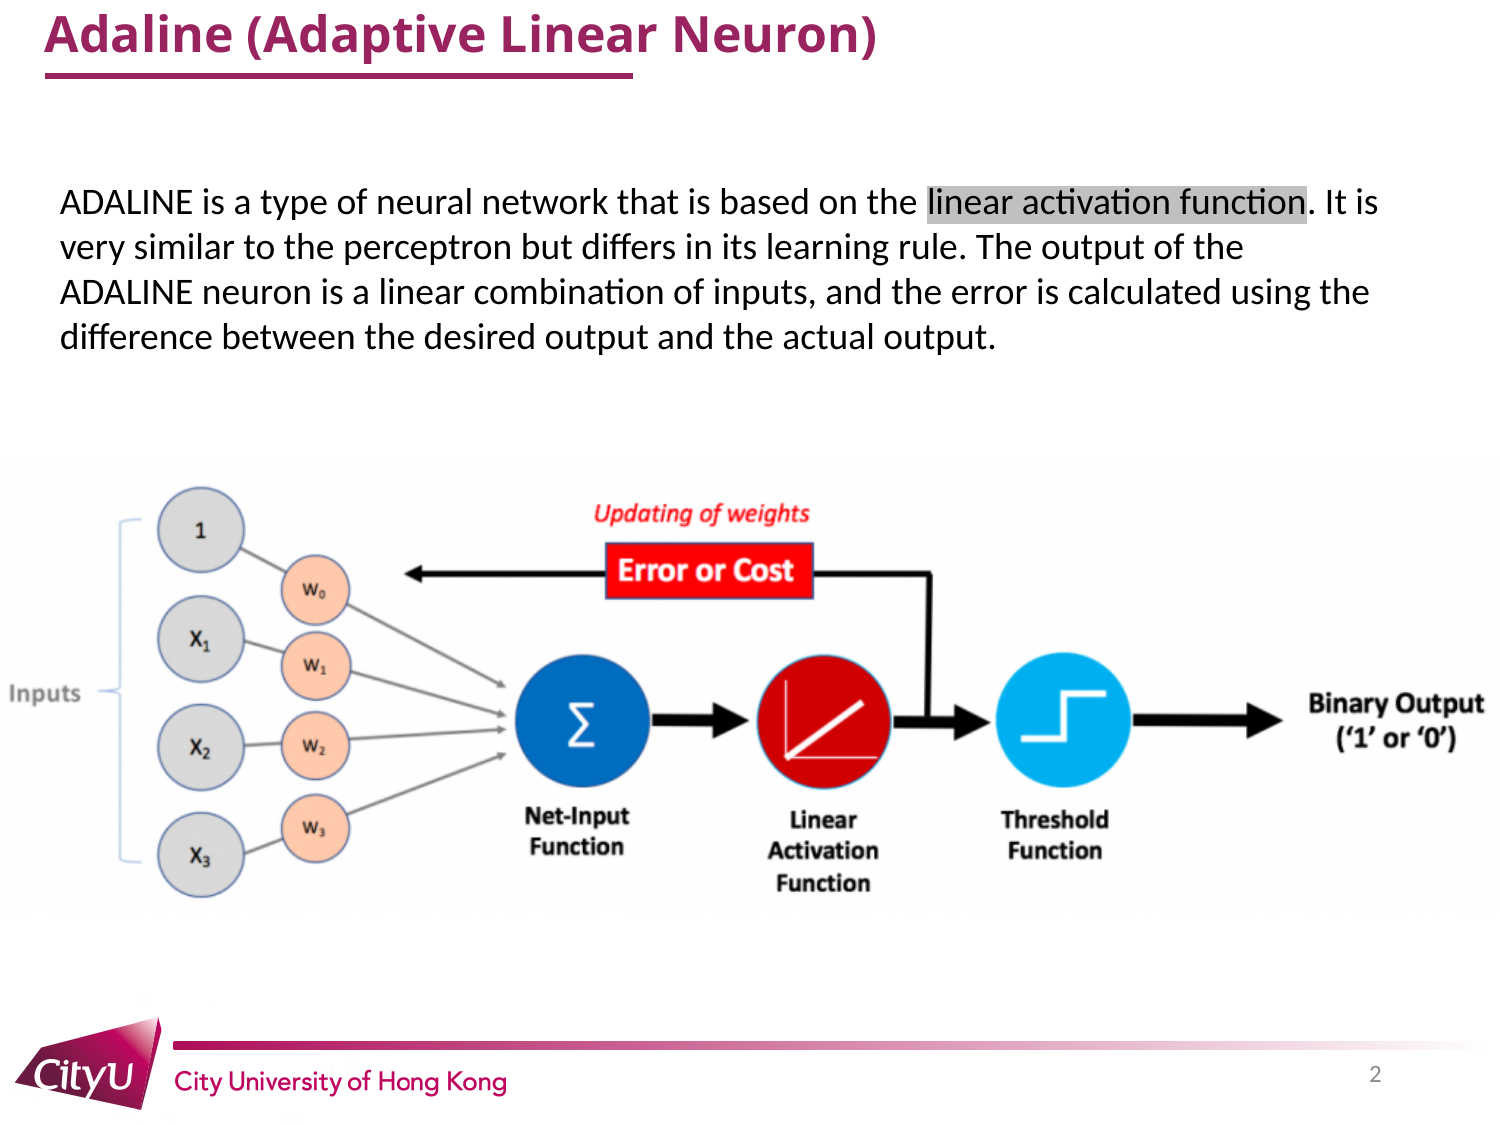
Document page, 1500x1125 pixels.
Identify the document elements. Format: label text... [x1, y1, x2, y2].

text_box ADALINE is a type of neural network that is based on the linear activation function. It is very similar to the perceptron but differs in its learning rule. The output of the ADALINE neuron is a linear combination of inputs, and the error is calculated using the difference between the desired output and the actual output. [45, 169, 1397, 365]
title Adaline (Adaptive Linear Neuron) [0, 0, 1455, 77]
slide_number 2 [1059, 1042, 1397, 1103]
picture [0, 0, 1500, 1125]
